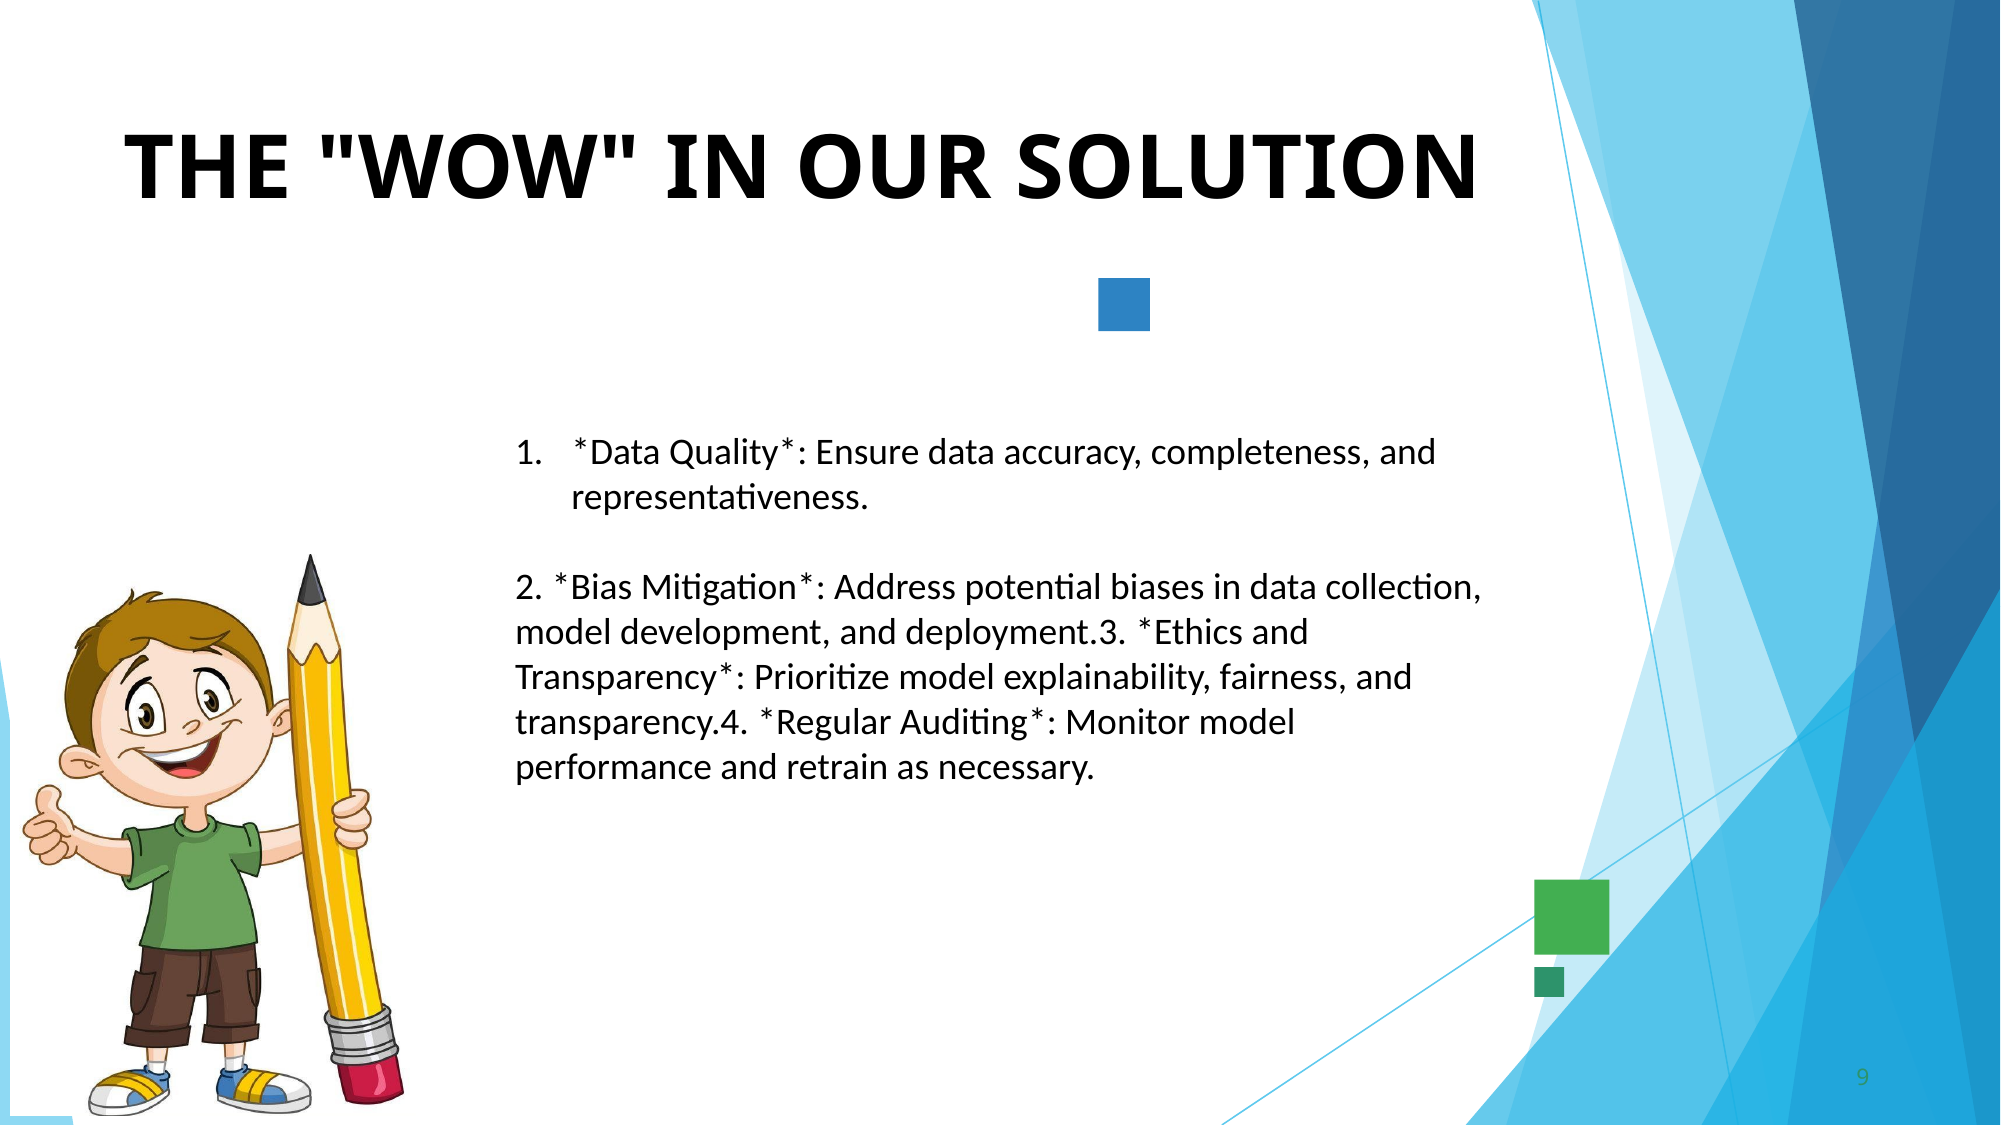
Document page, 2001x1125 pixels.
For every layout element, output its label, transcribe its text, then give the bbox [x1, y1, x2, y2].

text_box *Data Quality*: Ensure data accuracy, completeness, and representativeness. 2. *Bias Mitigation*: Address potential biases in data collection, model development, and deployment.3. *Ethics and Transparency*: Prioritize model explainability, fairness, and transparency.4. *Regular Auditing*: Monitor model performance and retrain as necessary. [500, 419, 1501, 795]
text_box 9 [1849, 1061, 1888, 1095]
text_box [1534, 967, 1565, 997]
picture [10, 554, 416, 1116]
text_box [1098, 298, 1150, 332]
title THE "WOW" IN OUR SOLUTION [121, 107, 1513, 298]
text_box [1534, 879, 1610, 955]
